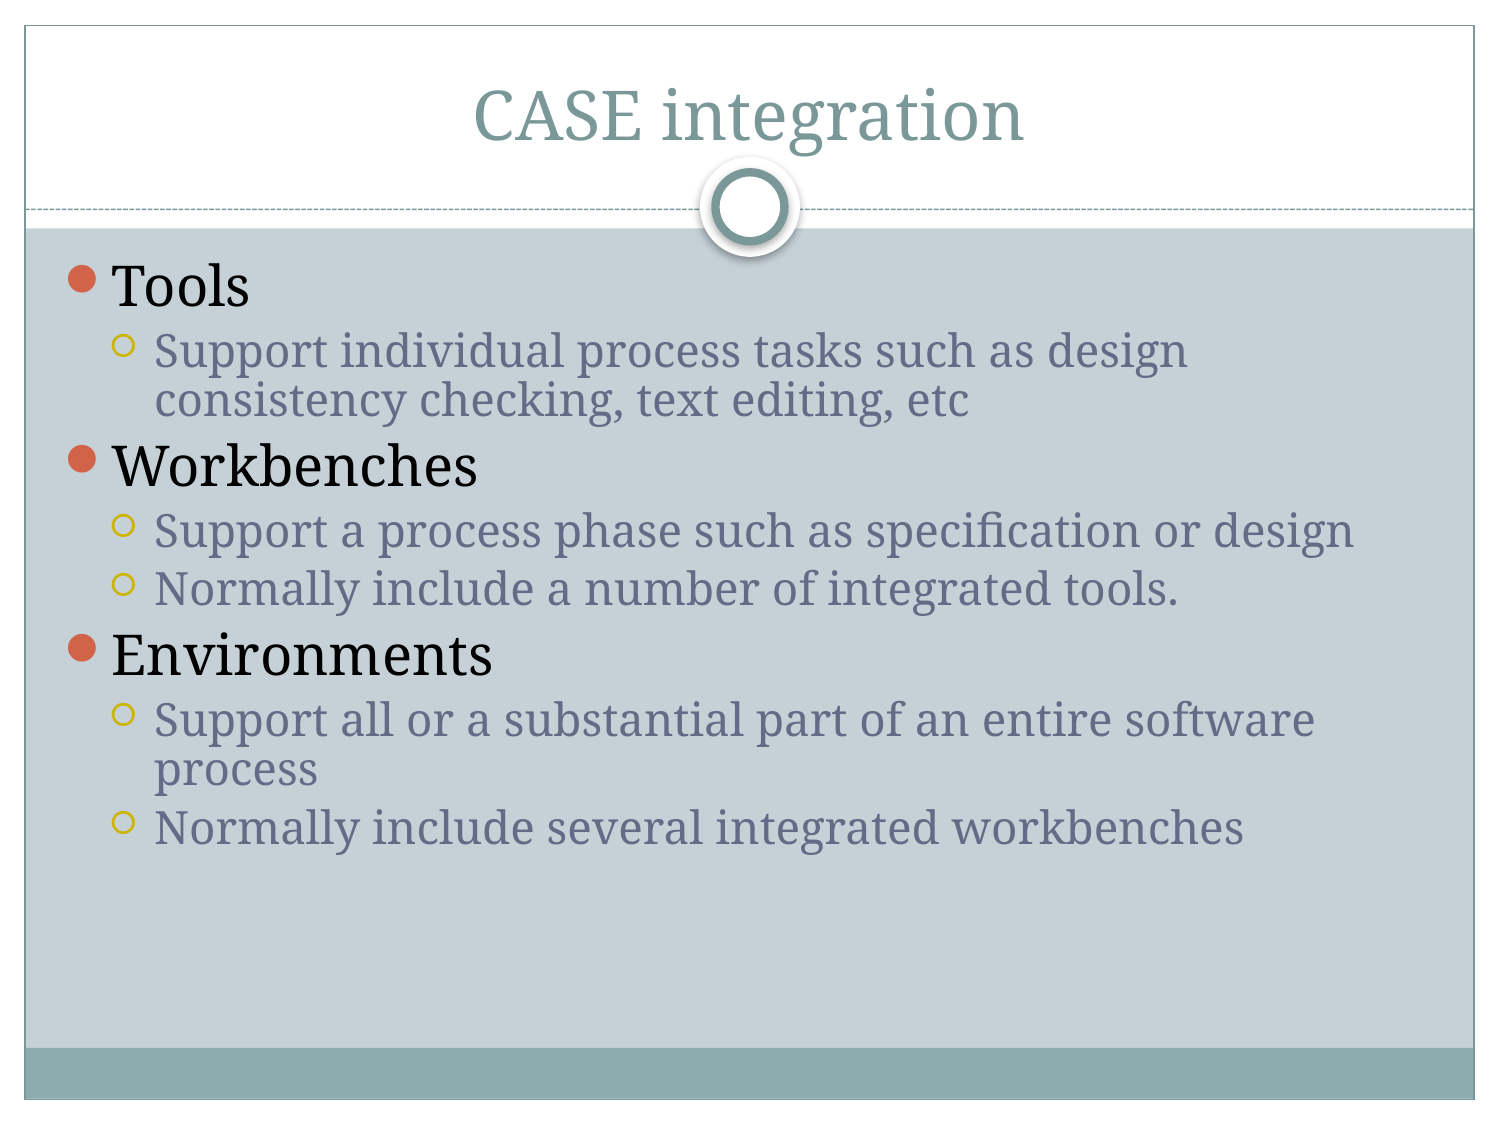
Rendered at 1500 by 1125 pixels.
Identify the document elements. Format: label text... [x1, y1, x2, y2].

title CASE integration [49, 37, 1450, 162]
list Tools Support individual process tasks such as design consistency checking, text editing, etc Workbenches Support a process phase such as specification or design Normally include a number of integrated tools. Environments Support all or a substantial part of an entire software process Normally include several integrated workbenches [49, 250, 1445, 1001]
